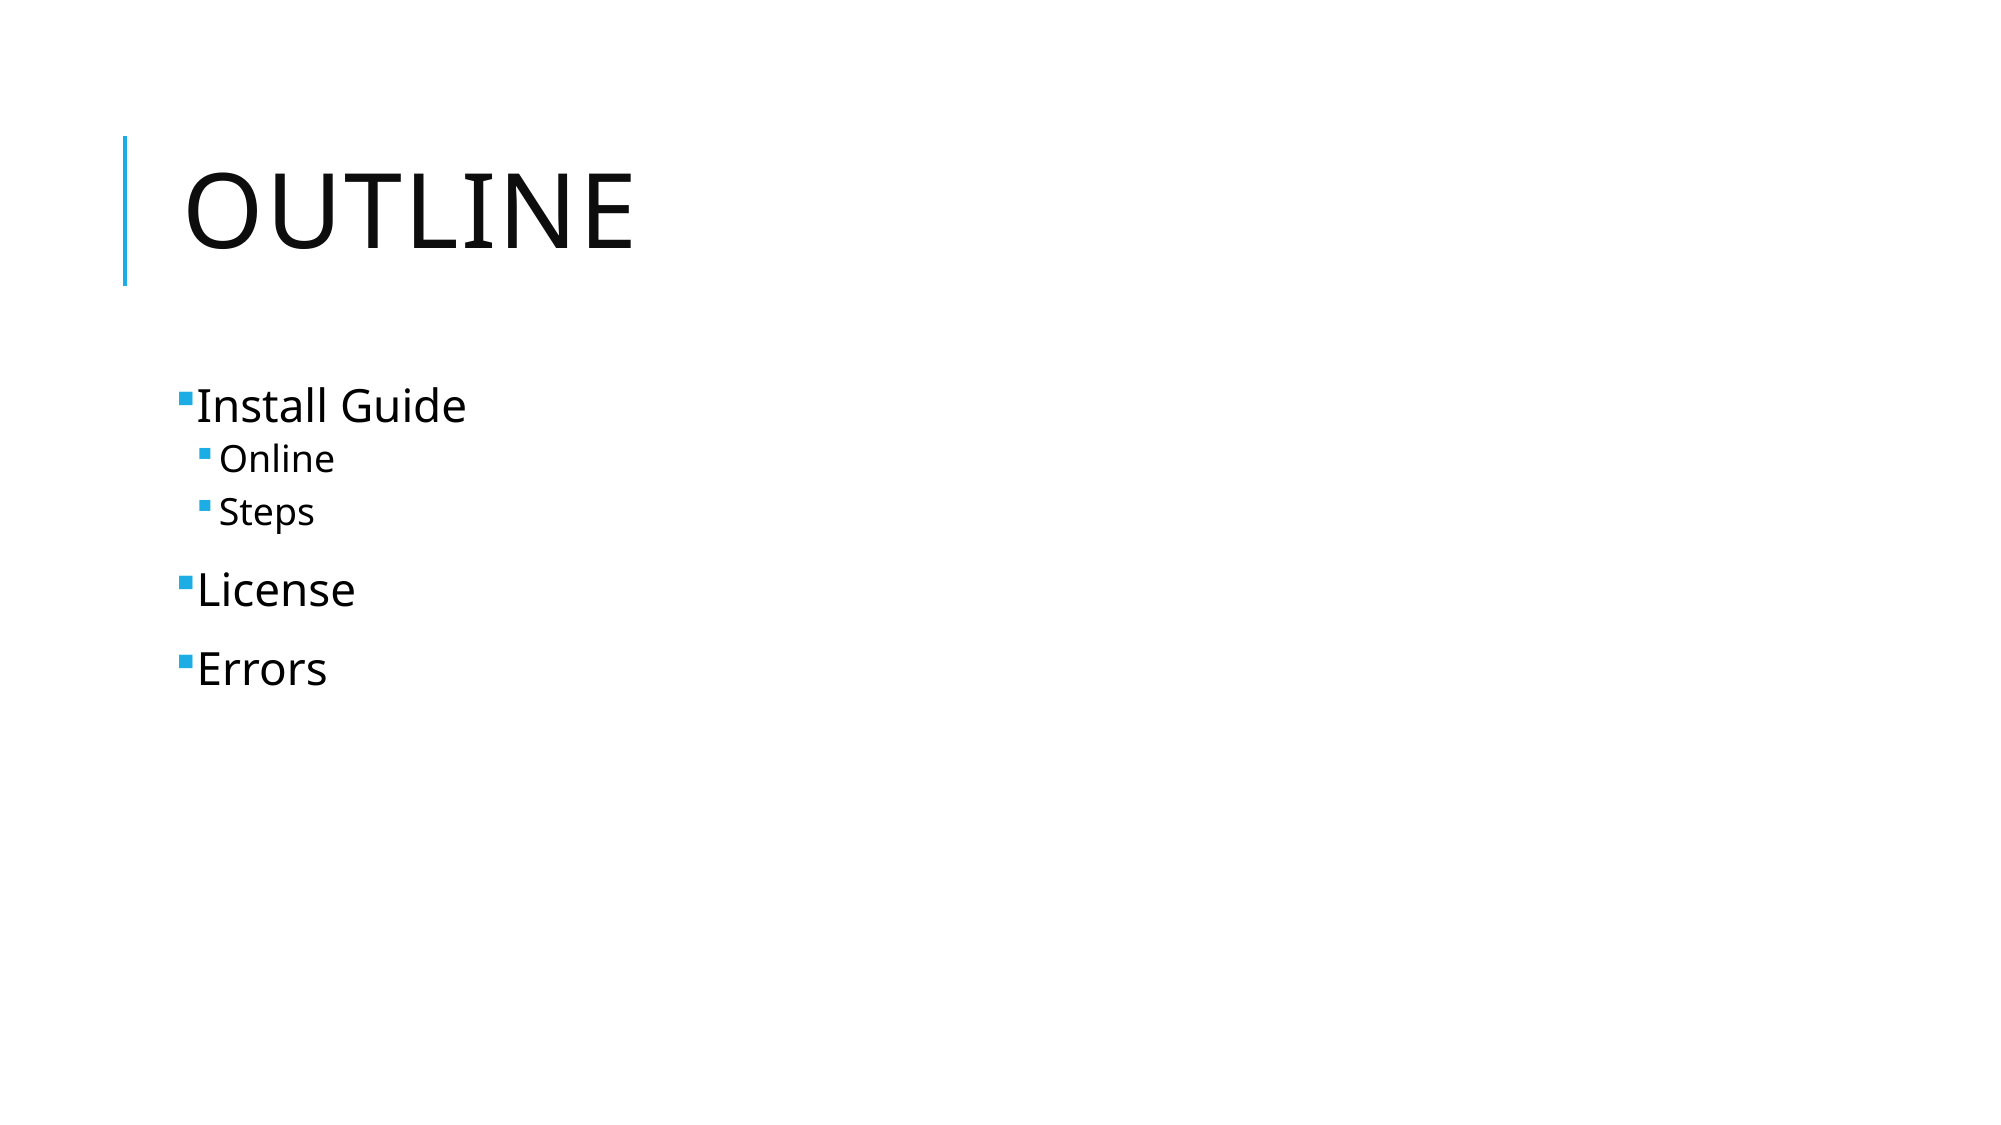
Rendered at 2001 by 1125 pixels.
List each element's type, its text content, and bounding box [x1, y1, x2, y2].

list Install Guide Online Steps License Errors [168, 375, 1763, 1035]
title Outline [168, 96, 1763, 342]
